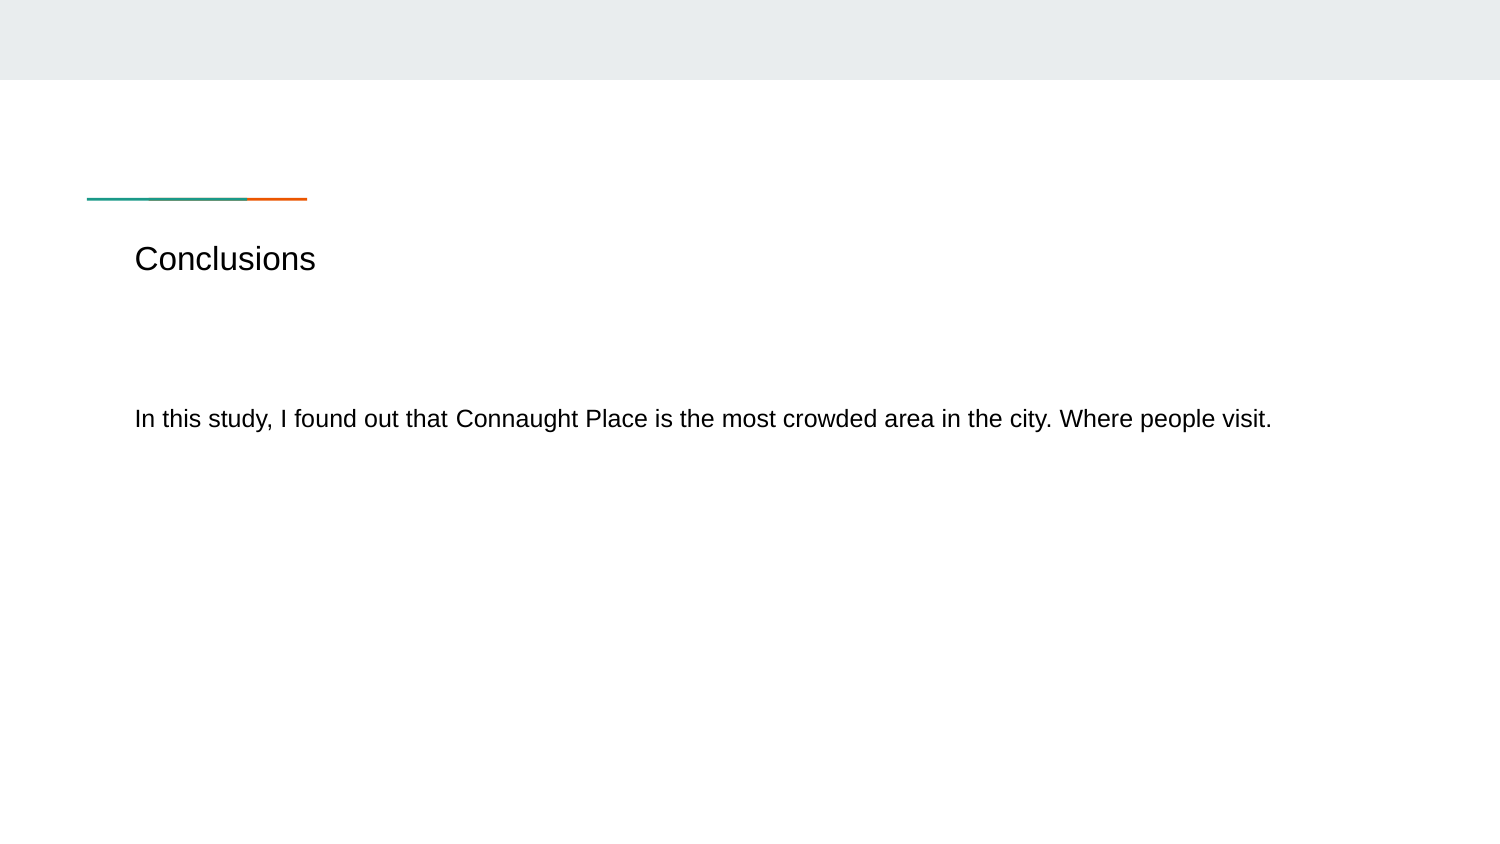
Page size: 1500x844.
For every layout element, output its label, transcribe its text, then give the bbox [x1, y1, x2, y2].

title Conclusions [119, 216, 1381, 305]
list In this study, I found out that Connaught Place is the most crowded area in the city. Where people visit. [119, 341, 1381, 712]
